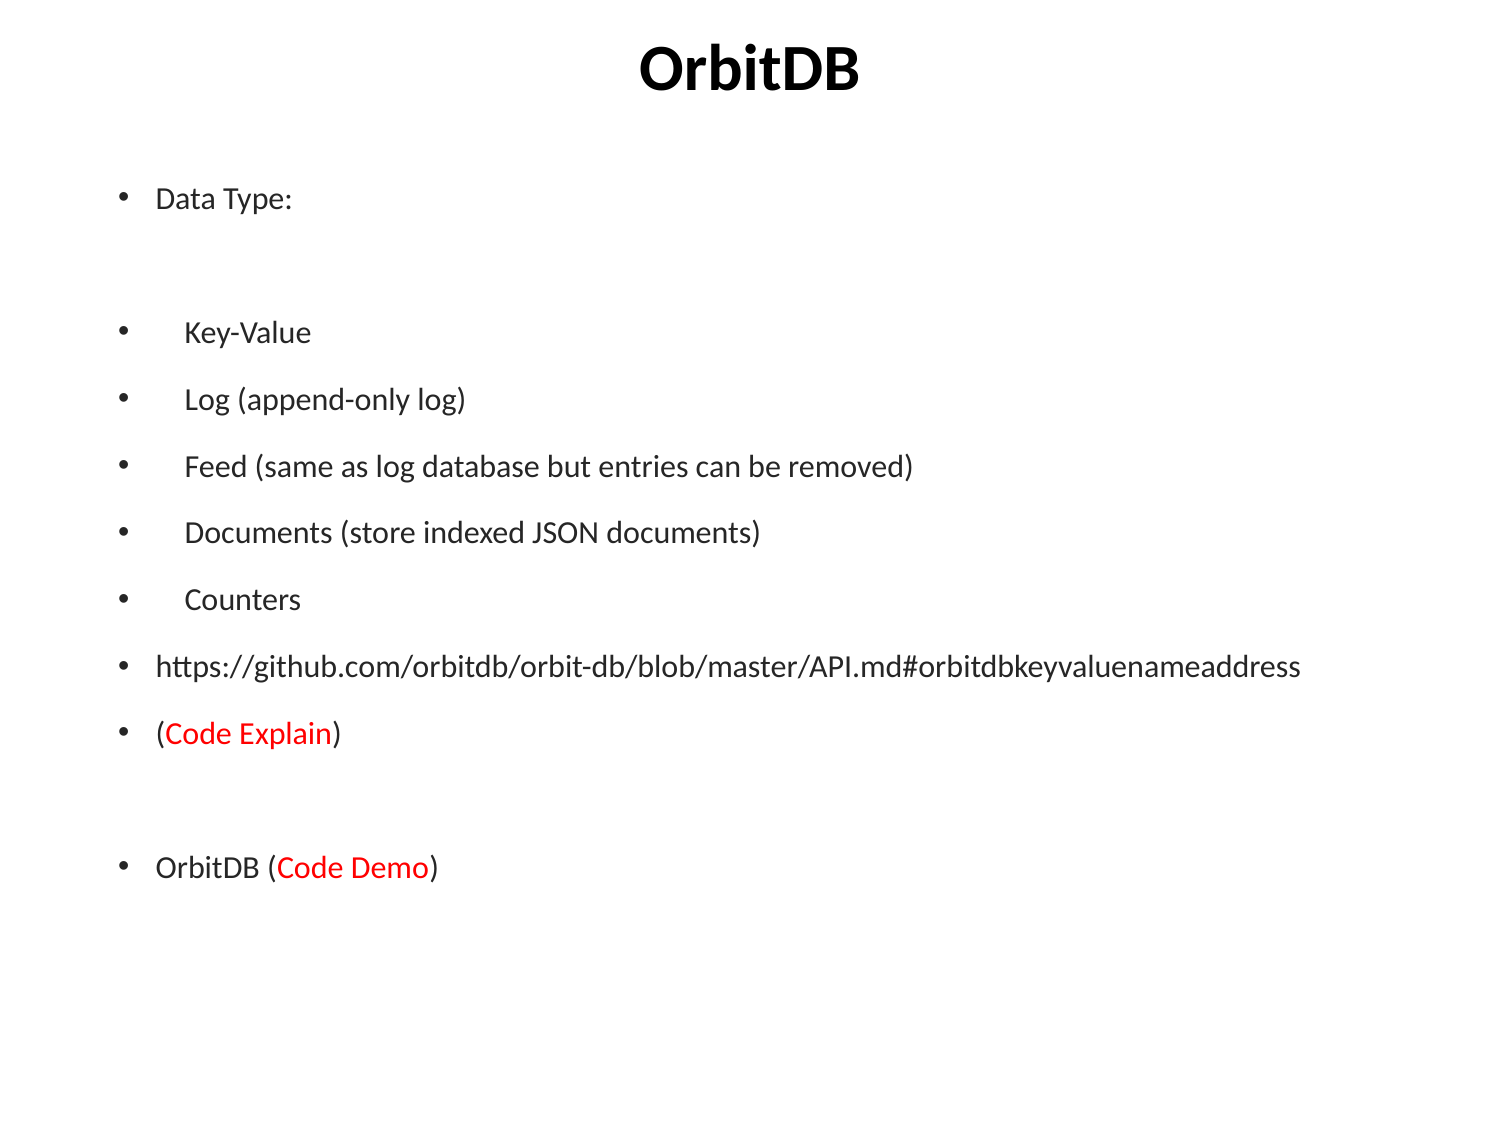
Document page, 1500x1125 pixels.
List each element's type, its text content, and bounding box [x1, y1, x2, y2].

list Data Type: Key-Value Log (append-only log) Feed (same as log database but entries can be removed) Documents (store indexed JSON documents) Counters https://github.com/orbitdb/orbit-db/blob/master/API.md#orbitdbkeyvaluenameaddress (Code Explain) OrbitDB (Code Demo) [103, 162, 1397, 1082]
title OrbitDB [103, 25, 1397, 112]
